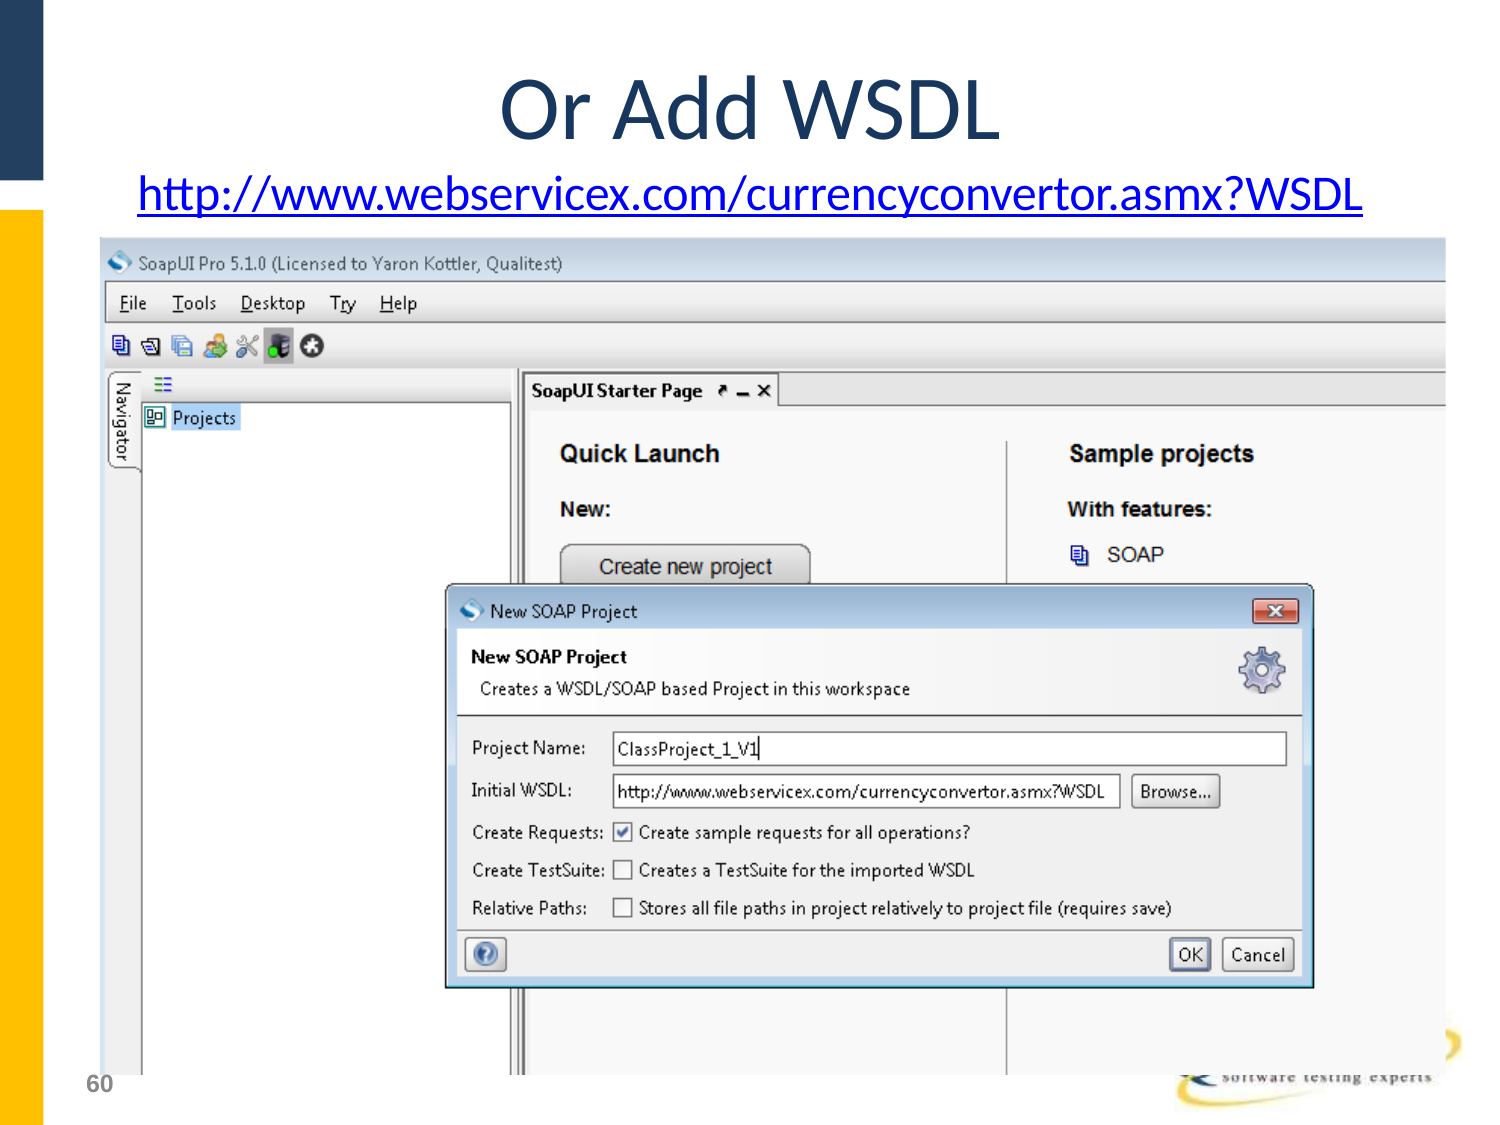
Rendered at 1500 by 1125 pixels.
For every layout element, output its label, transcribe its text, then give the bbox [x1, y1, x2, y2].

title Or Add WSDL http://www.webservicex.com/currencyconvertor.asmx?WSDL [124, 45, 1376, 236]
slide_number 51 [79, 1068, 121, 1125]
picture [1174, 1010, 1463, 1113]
text_box [99, 237, 1446, 1075]
